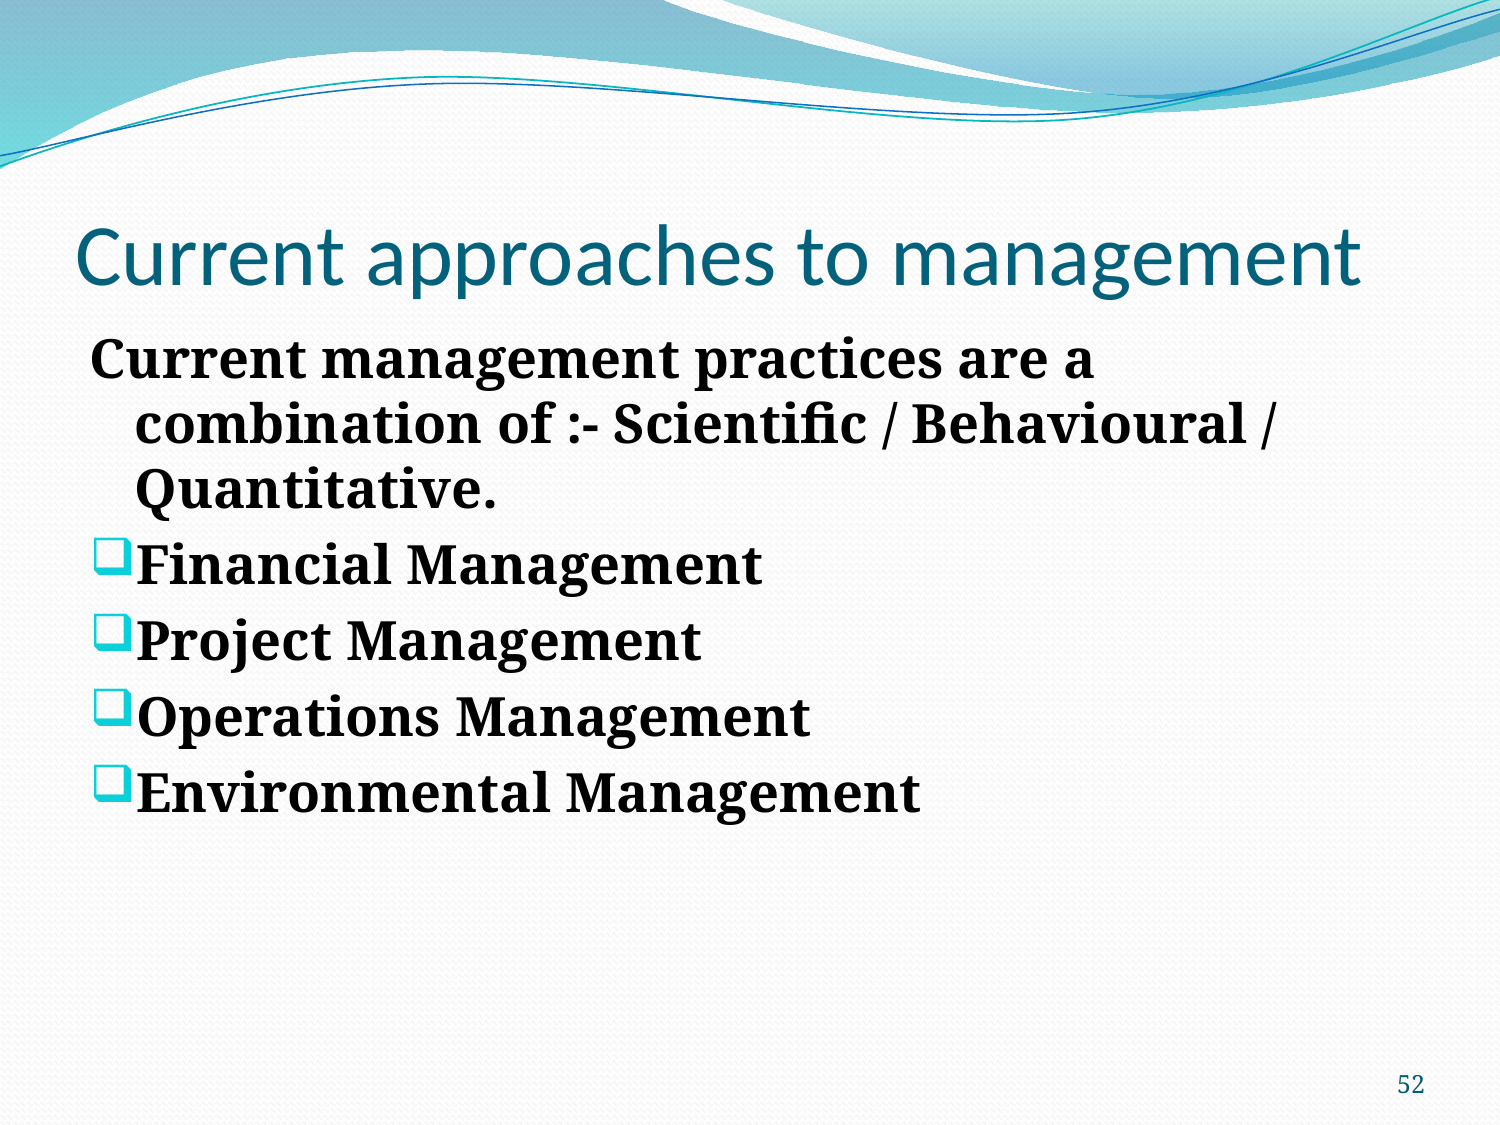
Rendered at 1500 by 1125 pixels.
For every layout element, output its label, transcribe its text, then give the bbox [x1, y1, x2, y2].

slide_number 52 [1299, 1042, 1425, 1103]
title Current approaches to management [75, 115, 1425, 303]
list Current management practices are a combination of :- Scientific / Behavioural / Quantitative. Financial Management Project Management Operations Management Environmental Management [75, 317, 1425, 1038]
